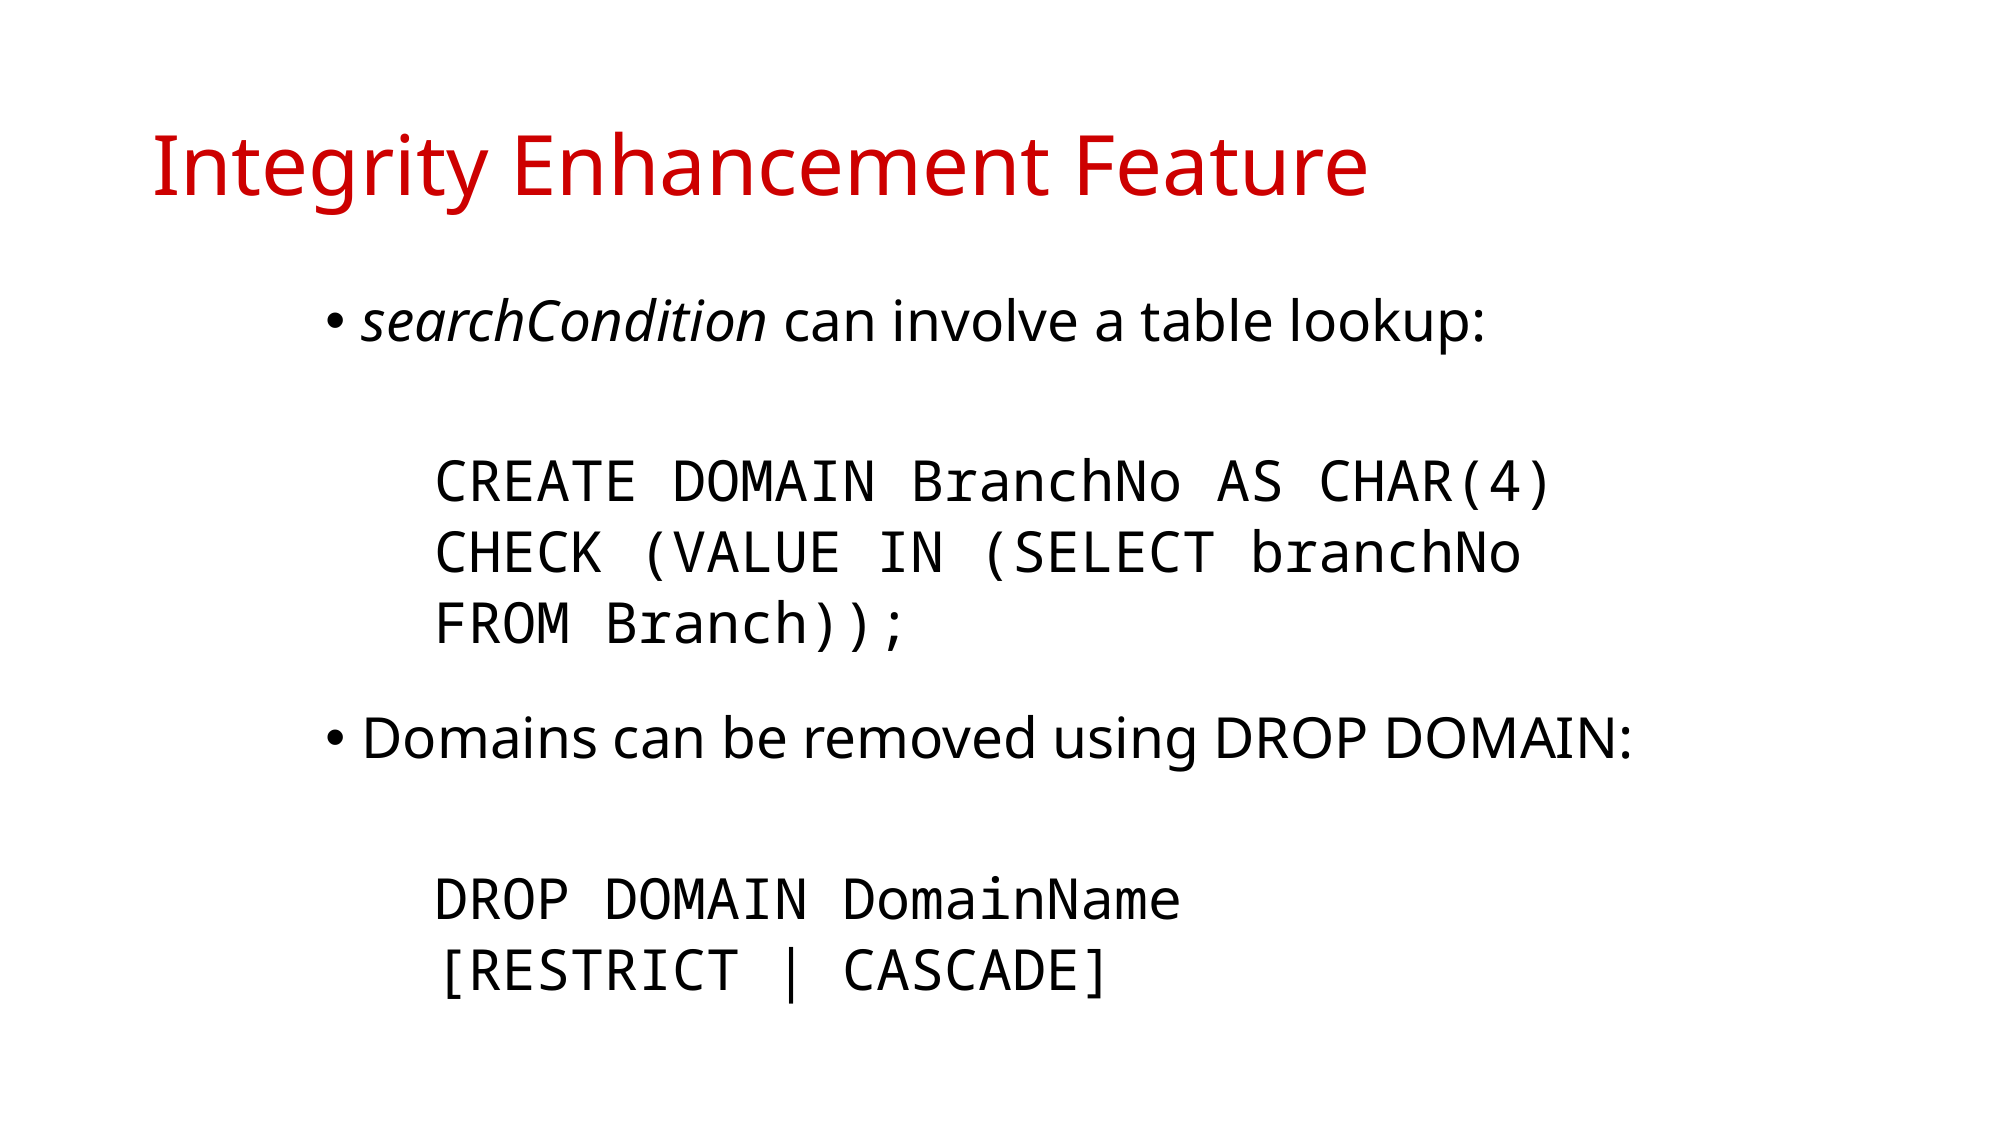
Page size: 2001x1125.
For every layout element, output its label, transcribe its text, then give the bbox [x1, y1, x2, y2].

title Integrity Enhancement Feature [137, 59, 1863, 278]
list searchCondition can involve a table lookup: CREATE DOMAIN BranchNo AS CHAR(4) CHECK (VALUE IN (SELECT branchNo FROM Branch)); Domains can be removed using DROP DOMAIN: DROP DOMAIN DomainName [RESTRICT | CASCADE] [310, 285, 1737, 1012]
